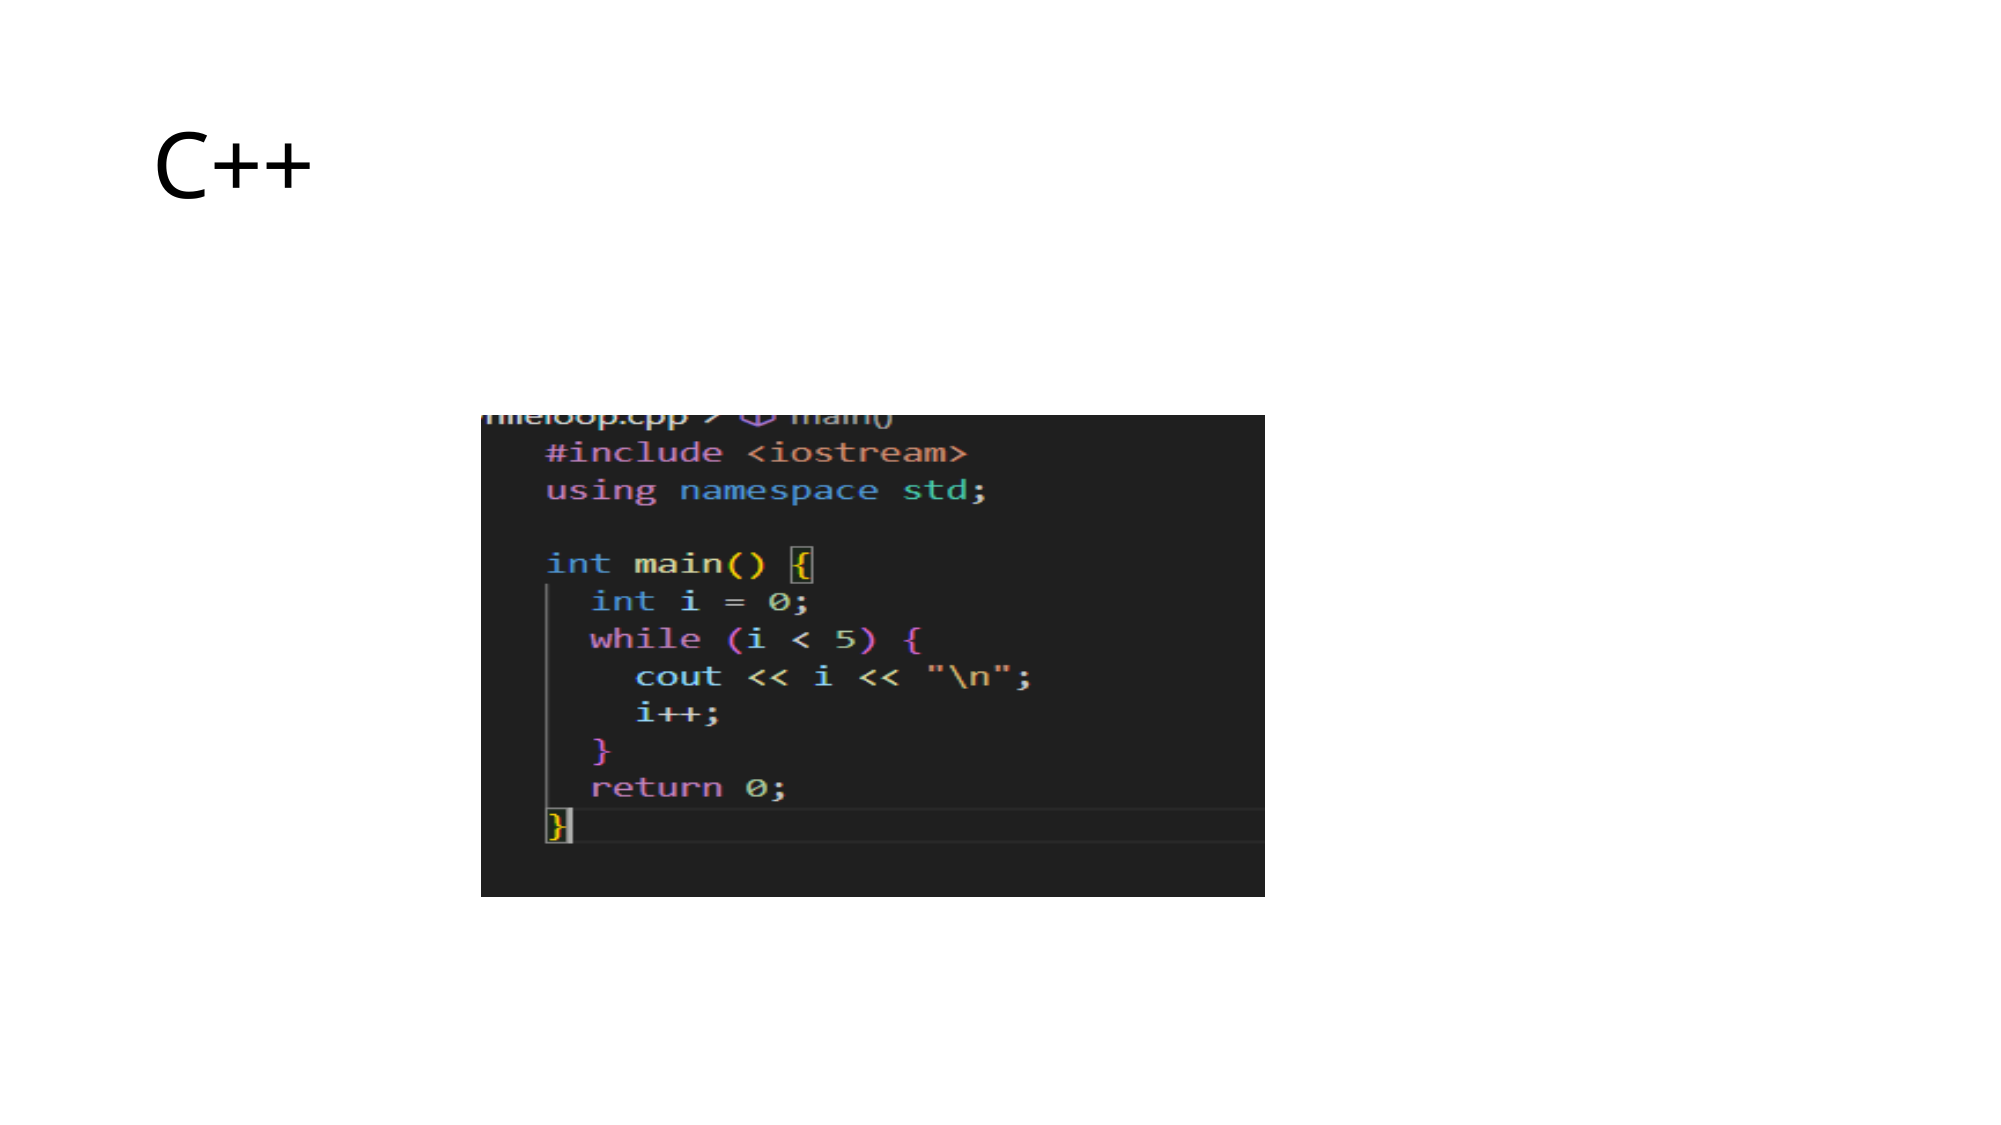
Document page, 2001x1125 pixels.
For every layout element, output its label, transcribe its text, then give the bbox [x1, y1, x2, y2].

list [481, 415, 1265, 897]
title C++ [137, 59, 1863, 278]
